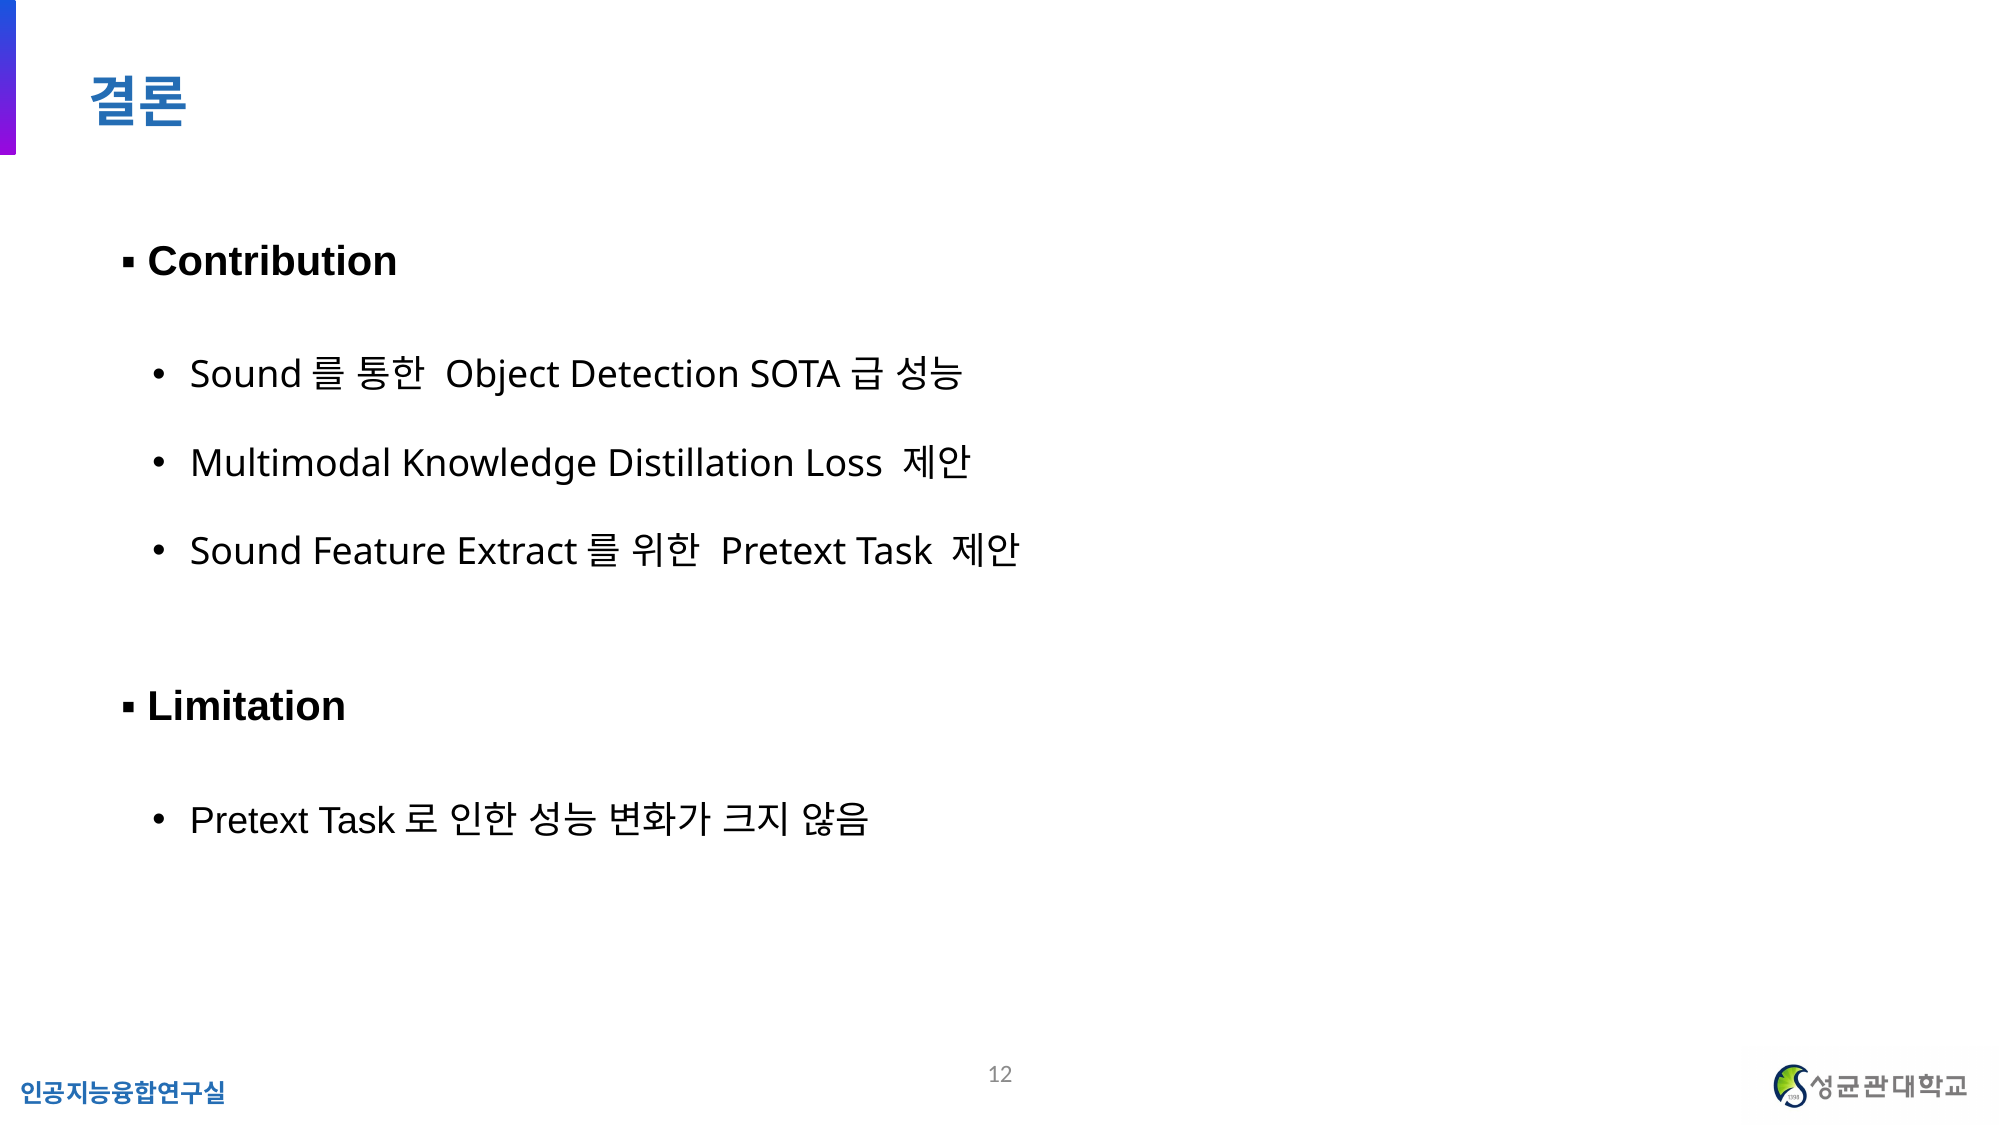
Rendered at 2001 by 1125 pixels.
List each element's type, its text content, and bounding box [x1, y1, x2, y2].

text_box Pretext Task로 인한 성능 변화가 크지 않음 [137, 766, 1863, 852]
text_box 결론 [73, 56, 1799, 152]
slide_number 12 [774, 1042, 1225, 1103]
list Sound를 통한 Object Detection SOTA급 성능 Multimodal Knowledge Distillation Loss 제안 Sound Feature Extract를 위한 Pretext Task 제안 [137, 320, 1863, 597]
picture [1741, 1046, 1999, 1125]
text_box ▪︎ Contribution [106, 225, 414, 291]
text_box ▪︎ Limitation [106, 671, 362, 737]
